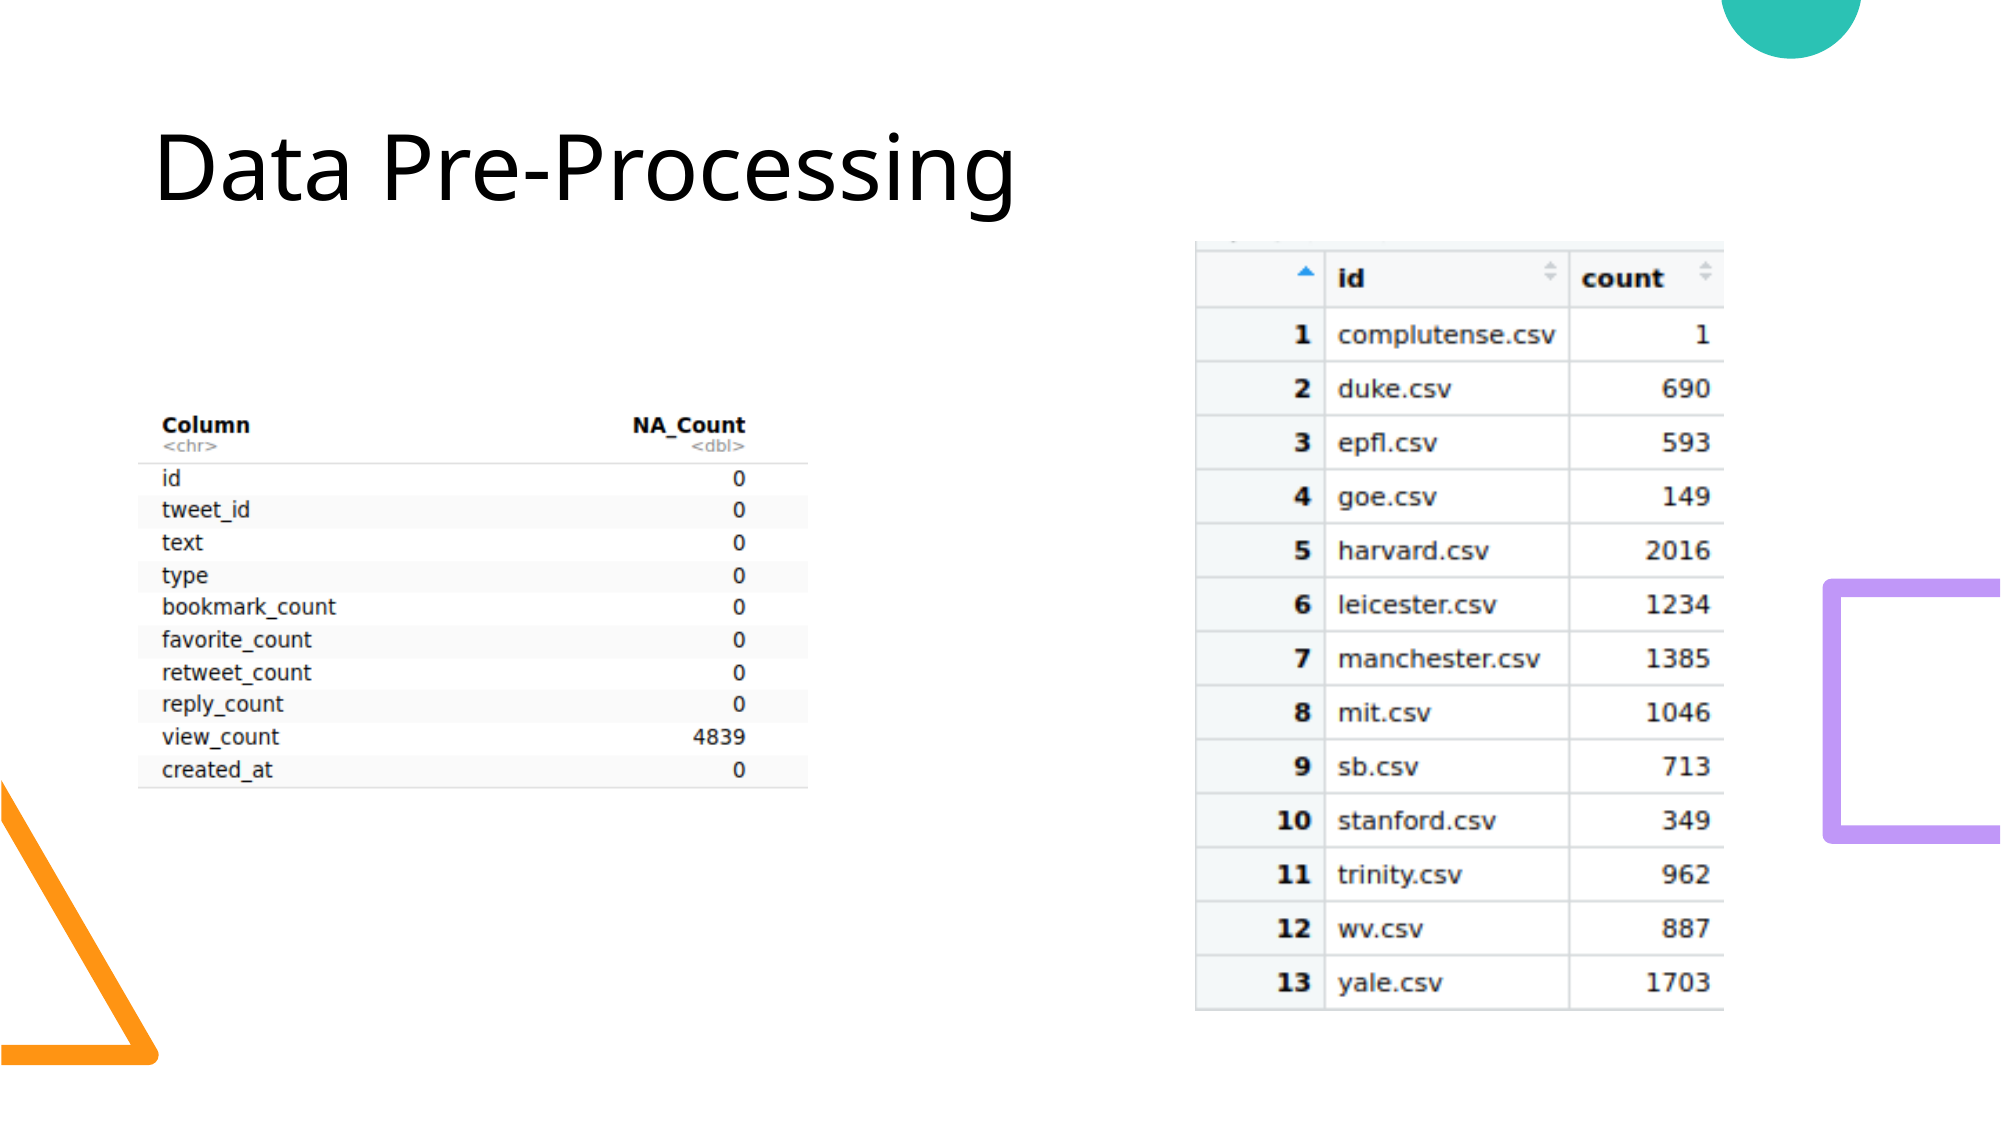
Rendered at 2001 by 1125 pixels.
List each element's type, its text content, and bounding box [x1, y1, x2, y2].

title Data Pre-Processing [137, 50, 1863, 292]
picture [138, 393, 809, 795]
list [1195, 241, 1725, 1012]
